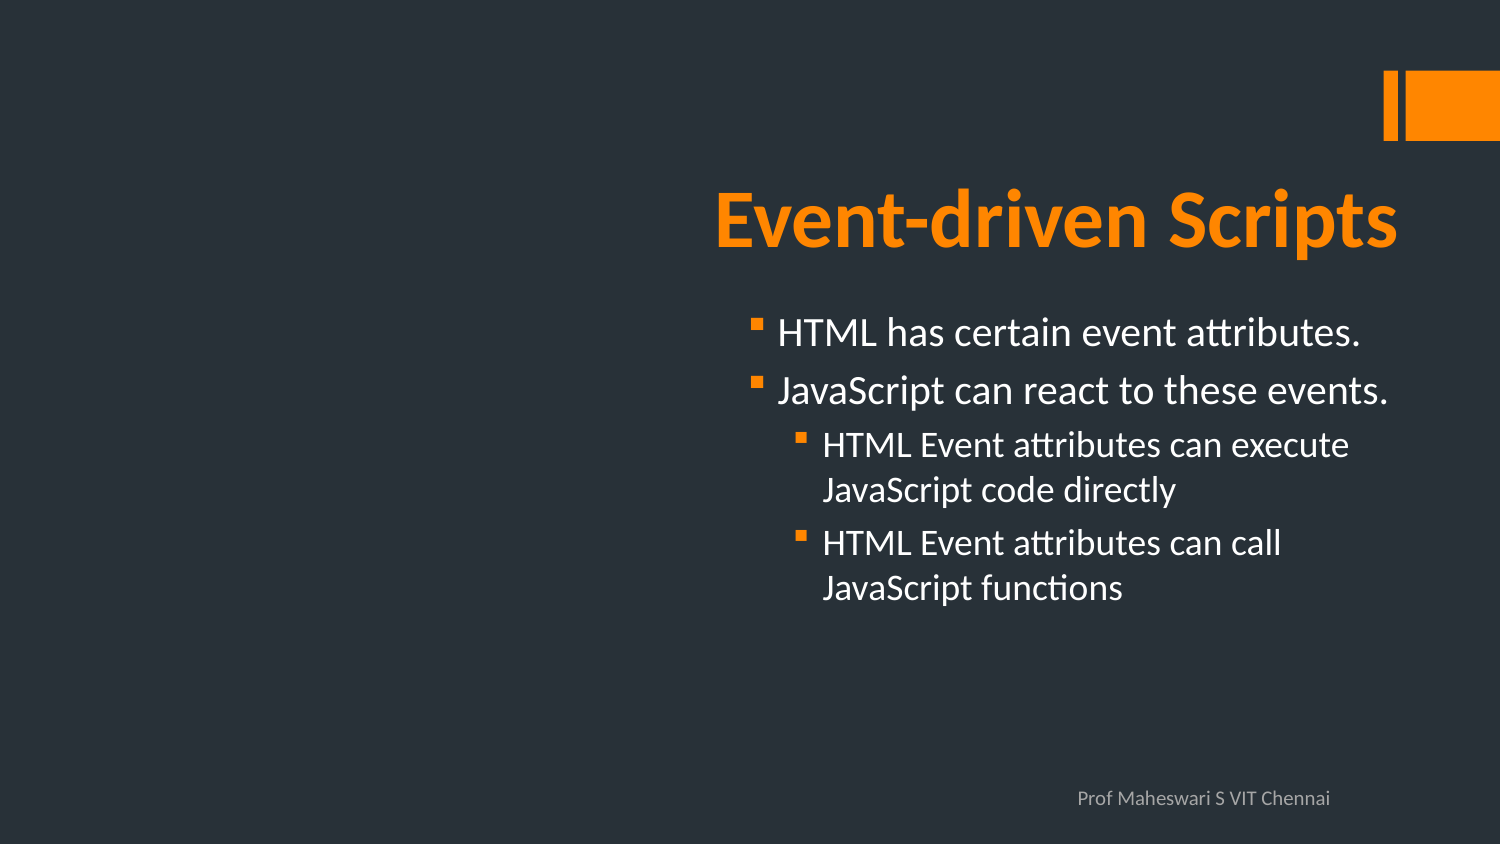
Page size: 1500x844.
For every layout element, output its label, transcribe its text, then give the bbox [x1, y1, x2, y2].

footer Prof Maheswari S VIT Chennai [1062, 784, 1431, 822]
title Event-driven Scripts [699, 0, 1450, 372]
list HTML has certain event attributes. JavaScript can react to these events. HTML Event attributes can execute JavaScript code directly HTML Event attributes can call JavaScript functions [725, 296, 1438, 777]
